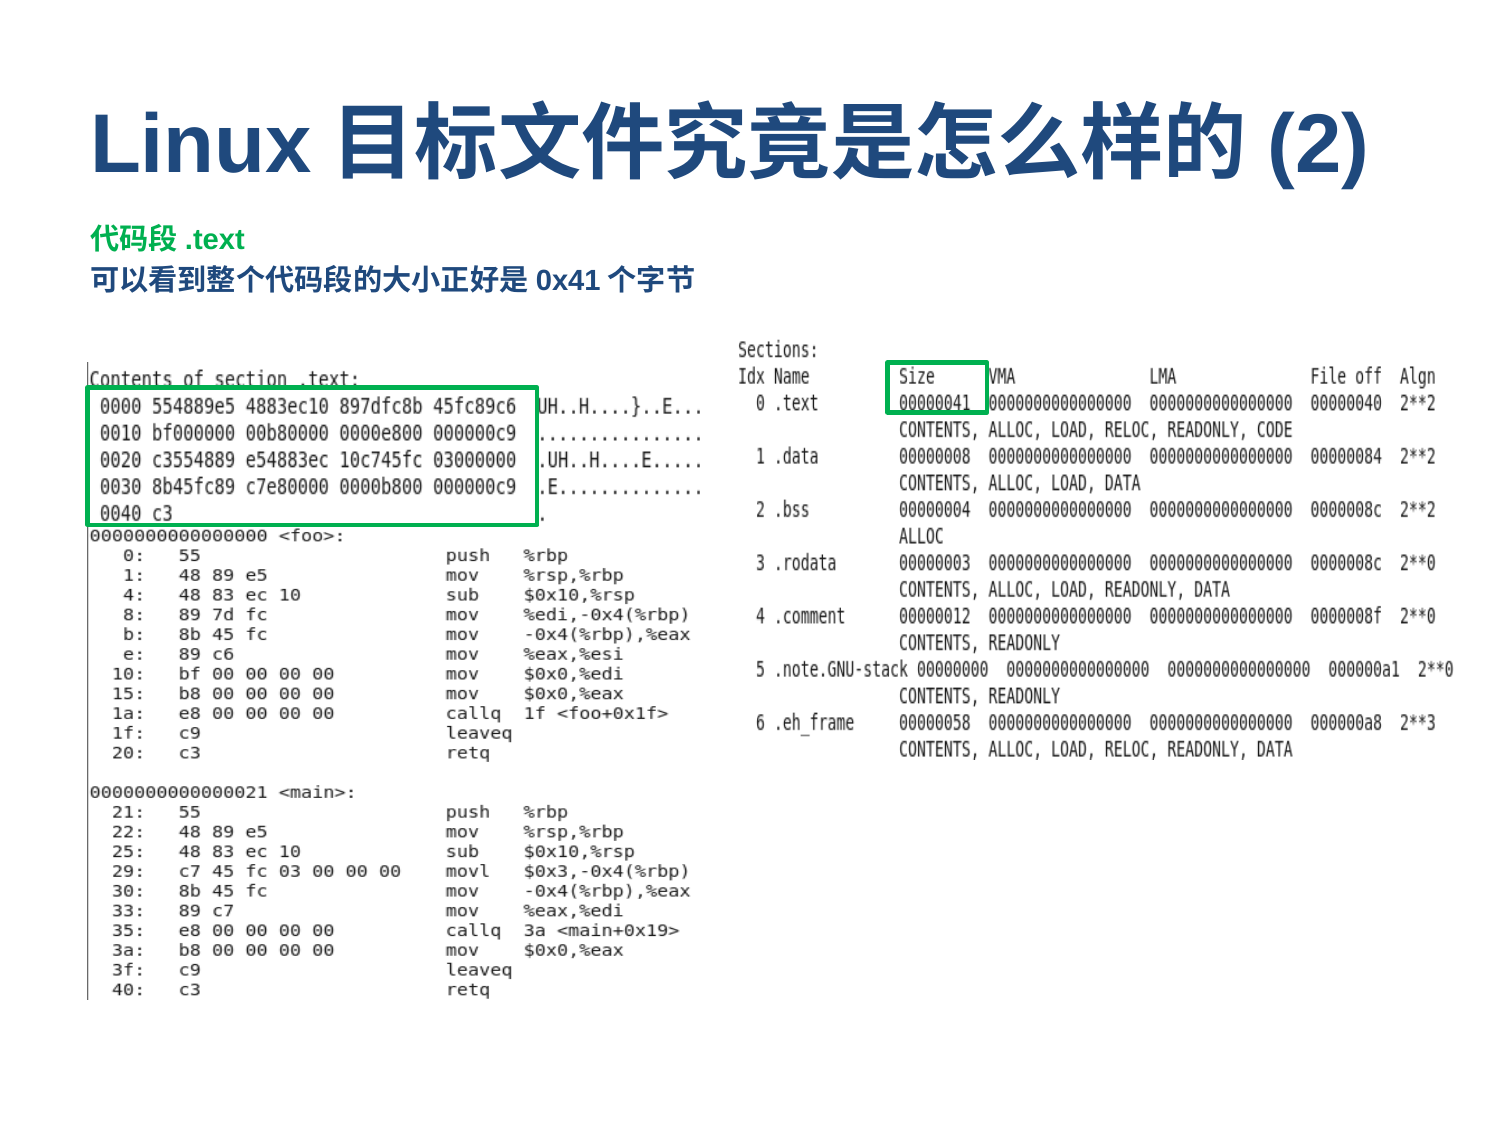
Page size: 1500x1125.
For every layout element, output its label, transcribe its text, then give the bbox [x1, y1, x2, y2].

title Linux目标文件究竟是怎么样的(2) [75, 45, 1425, 212]
list 代码段.text 可以看到整个代码段的大小正好是0x41个字节 [75, 212, 1425, 1005]
picture [87, 362, 713, 1001]
picture [737, 337, 1457, 760]
